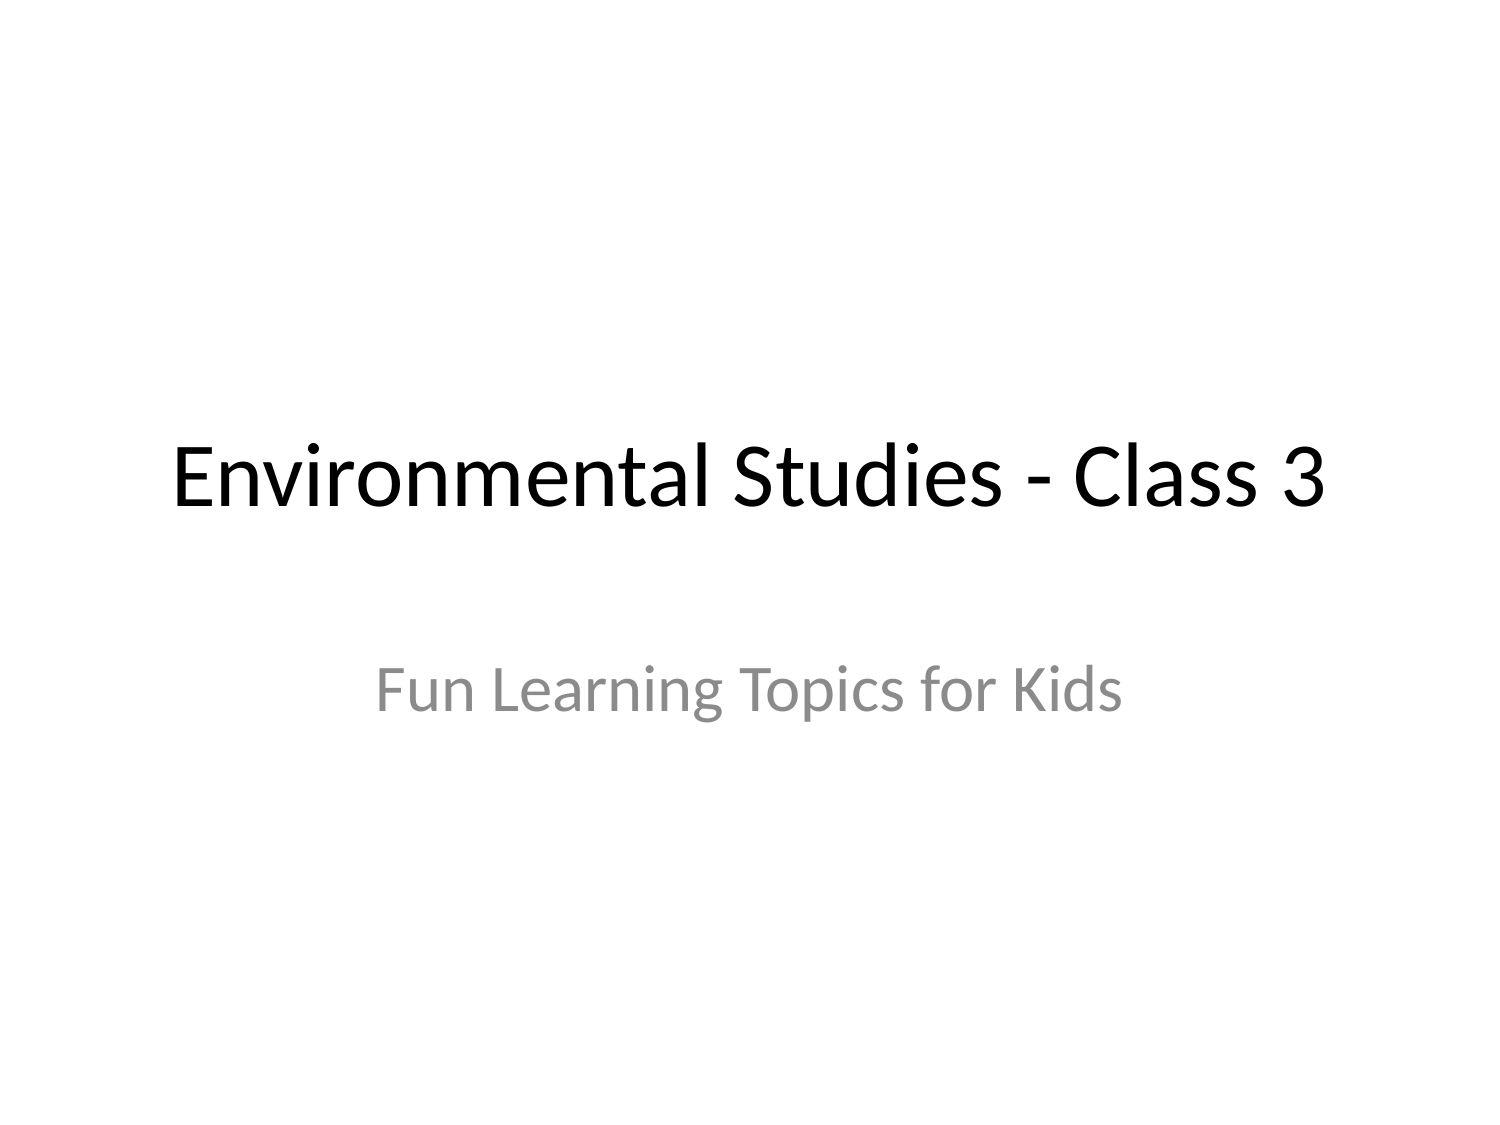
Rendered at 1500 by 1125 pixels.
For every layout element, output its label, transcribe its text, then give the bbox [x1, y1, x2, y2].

subtitle Fun Learning Topics for Kids [225, 637, 1275, 925]
title Environmental Studies - Class 3 [112, 349, 1388, 591]
